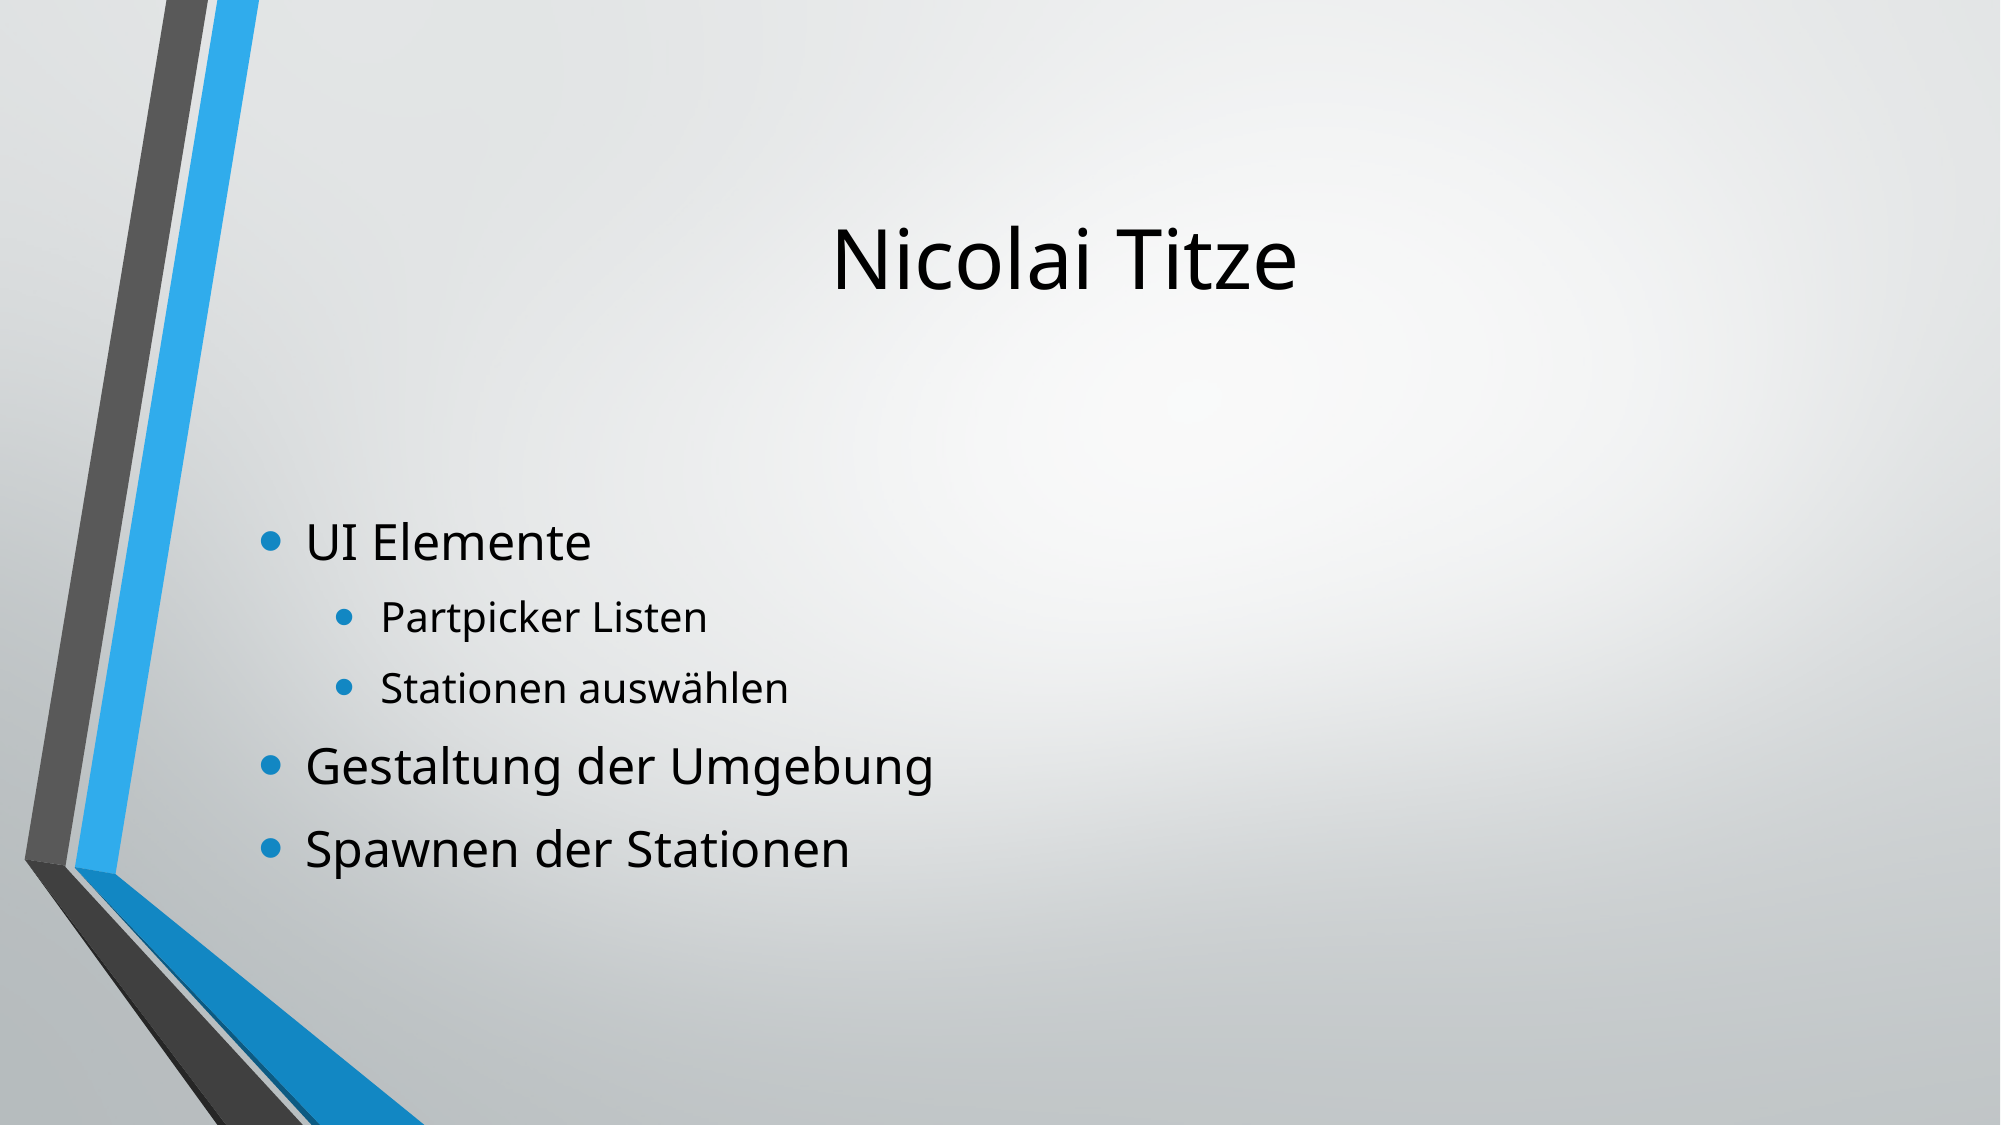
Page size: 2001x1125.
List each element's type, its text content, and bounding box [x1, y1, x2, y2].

list UI Elemente Partpicker Listen Stationen auswählen Gestaltung der Umgebung Spawnen der Stationen [243, 437, 1887, 950]
title Nicolai Titze [243, 112, 1887, 400]
